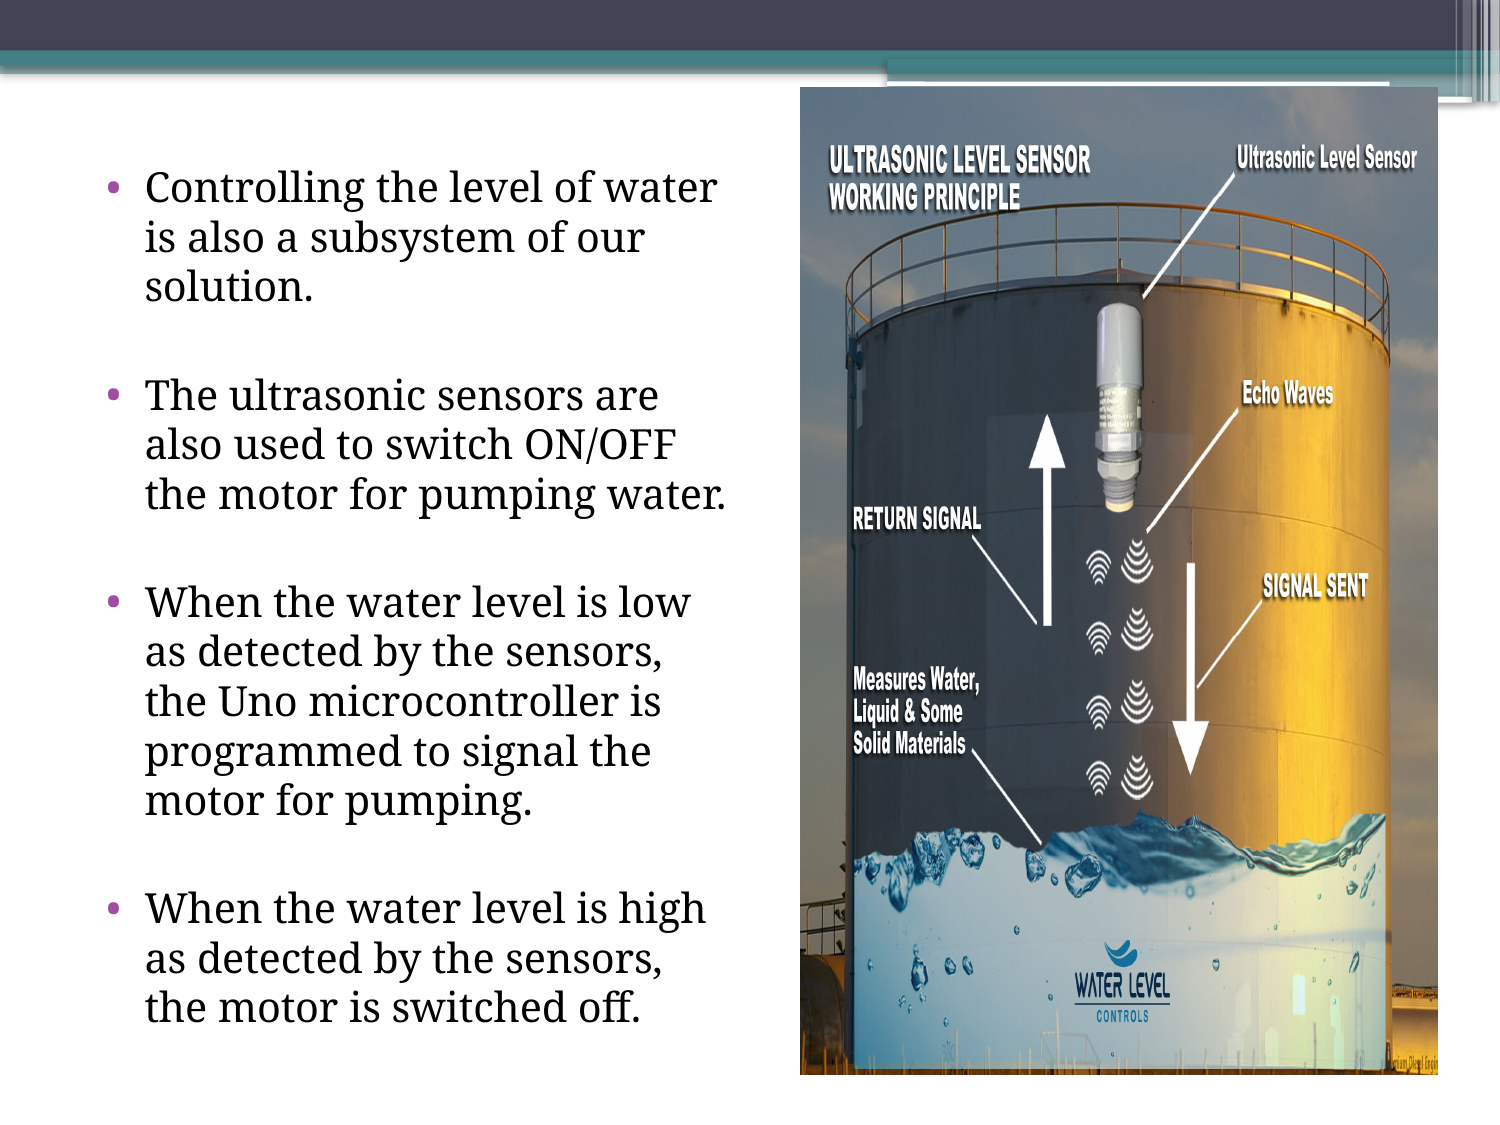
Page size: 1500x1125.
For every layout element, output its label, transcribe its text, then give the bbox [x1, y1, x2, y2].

picture [799, 87, 1438, 1076]
list Controlling the level of water is also a subsystem of our solution. The ultrasonic sensors are also used to switch ON/OFF the motor for pumping water. When the water level is low as detected by the sensors, the Uno microcontroller is programmed to signal the motor for pumping. When the water level is high as detected by the sensors, the motor is switched off. [75, 99, 750, 1063]
